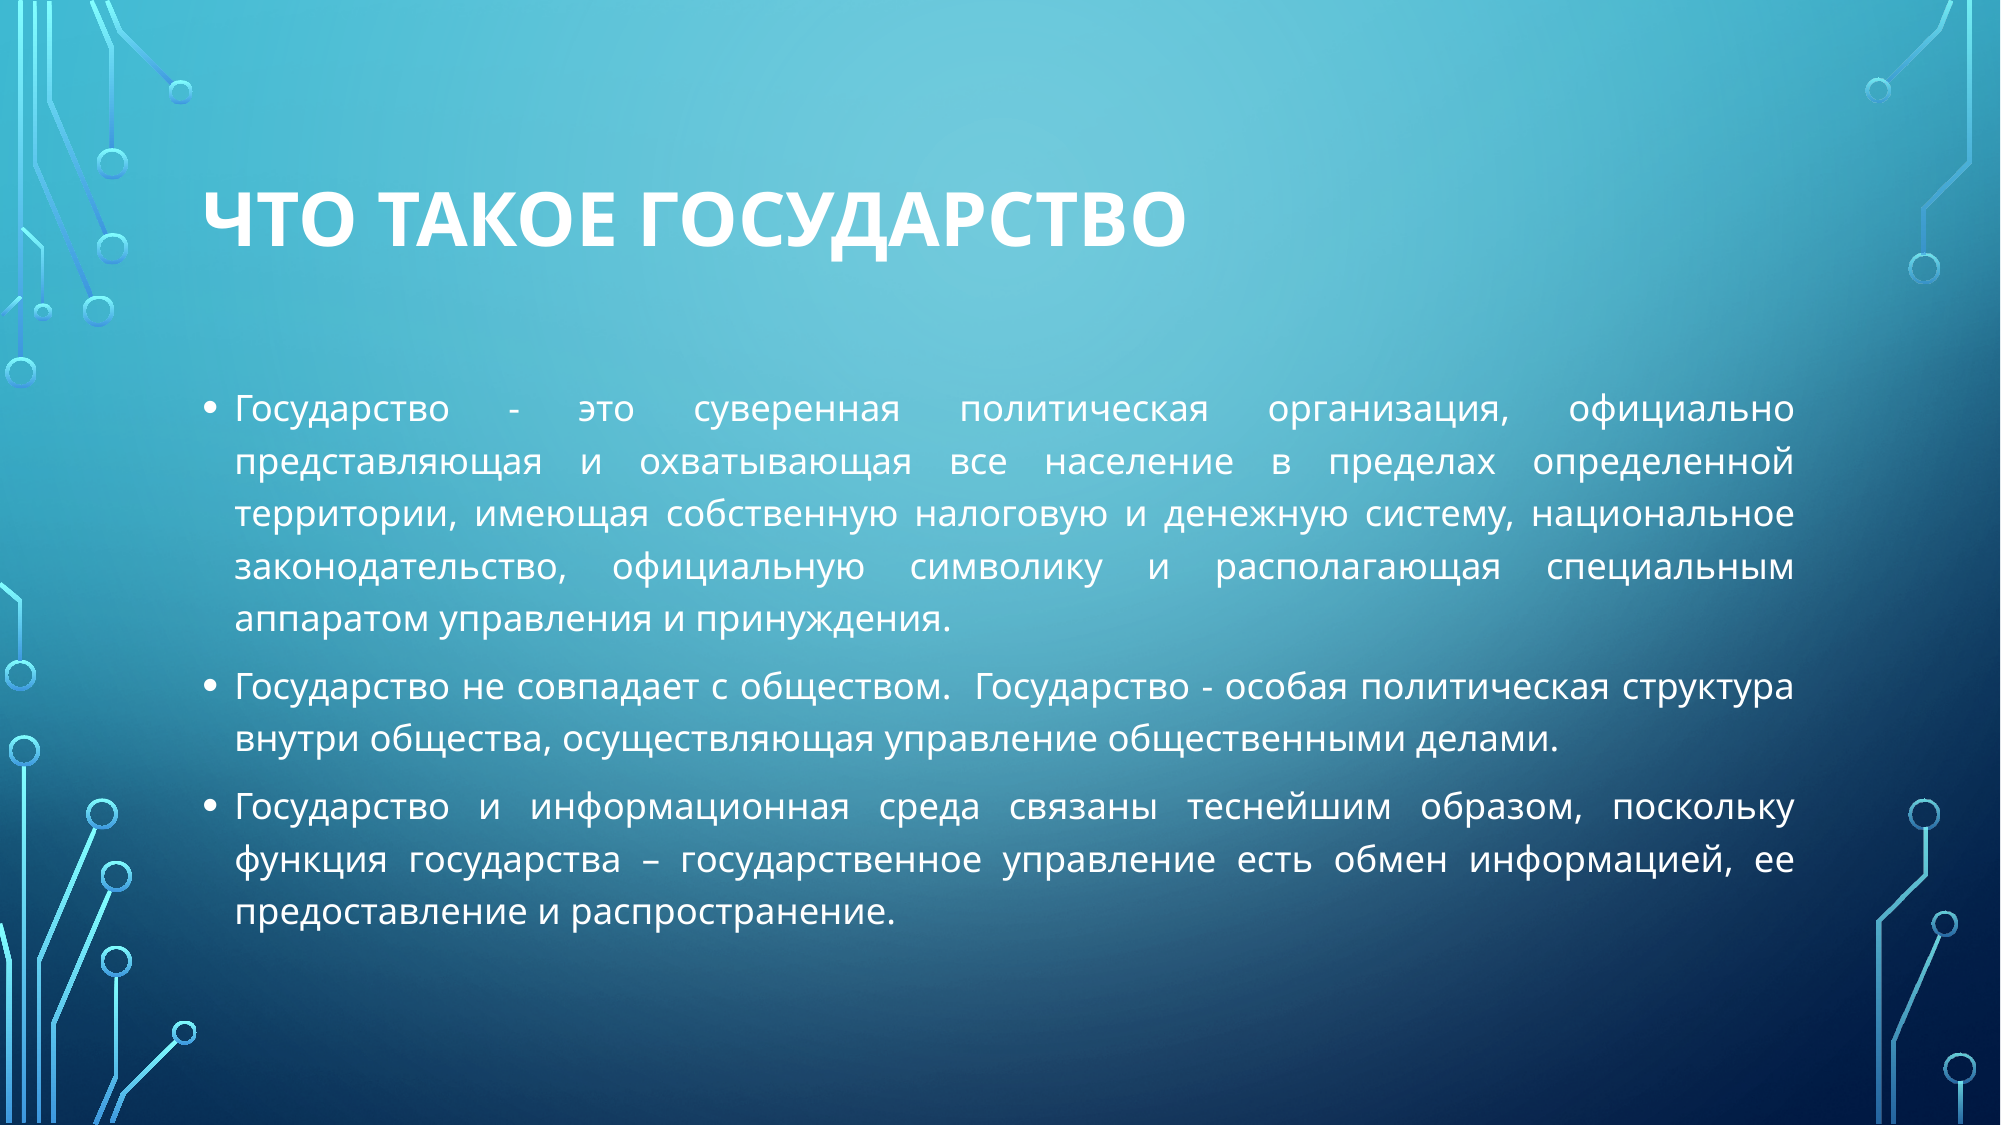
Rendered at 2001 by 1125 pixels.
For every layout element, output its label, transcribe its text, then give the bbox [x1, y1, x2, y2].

title Что такое Государство [187, 101, 1813, 344]
list Государство - это суверенная политическая организация, официально представляющая и охватывающая все население в пределах определенной территории, имеющая собственную налоговую и денежную систему, национальное законодательство, официальную символику и располагающая специальным аппаратом управления и принуждения. Государство не совпадает с обществом. Государство - особая политическая структура внутри общества, осуществляющая управление общественными делами. Государство и информационная среда связаны теснейшим образом, поскольку функция государства – государственное управление есть обмен информацией, ее предоставление и распространение. [187, 369, 1813, 950]
